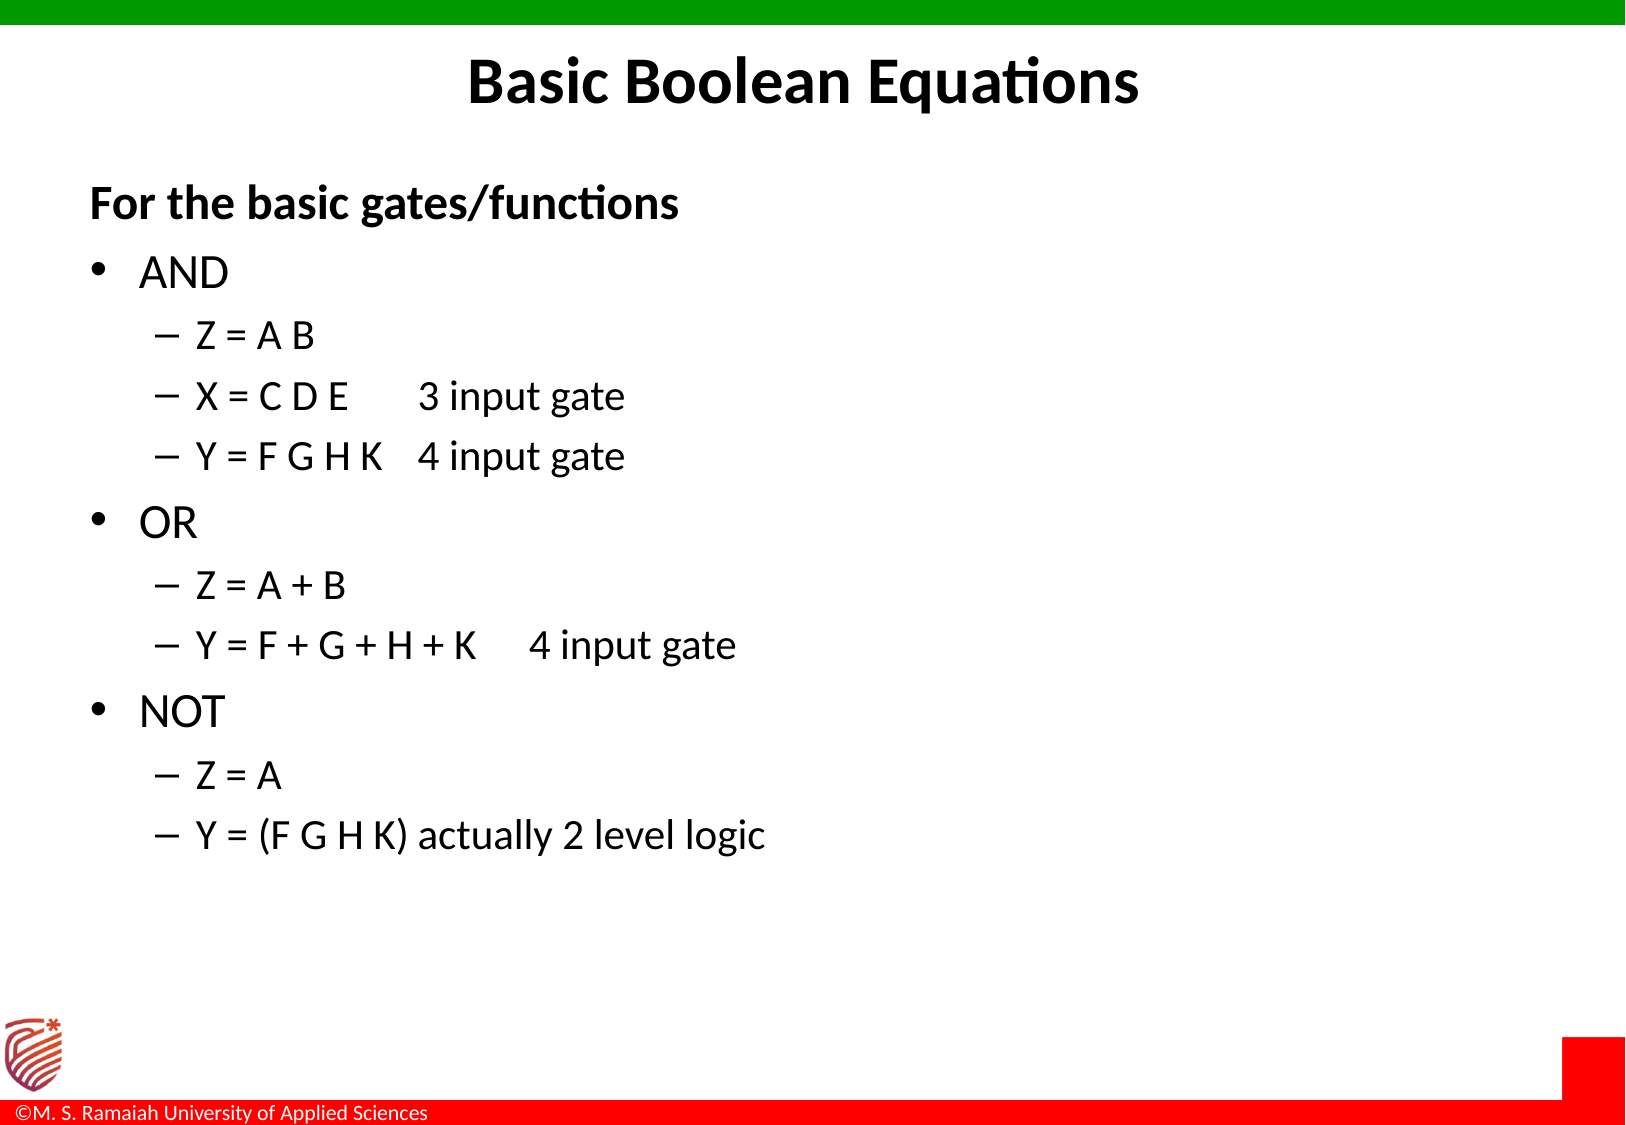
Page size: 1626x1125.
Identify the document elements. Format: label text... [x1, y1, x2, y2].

picture [0, 1007, 69, 1094]
text_box For the basic gates/functions AND Z = A B X = C D E 3 input gate Y = F G H K 4 input gate OR Z = A + B Y = F + G + H + K 4 input gate NOT Z = A Y = (F G H K) actually 2 level logic [74, 162, 1425, 869]
text_box Basic Boolean Equations [453, 28, 1156, 124]
